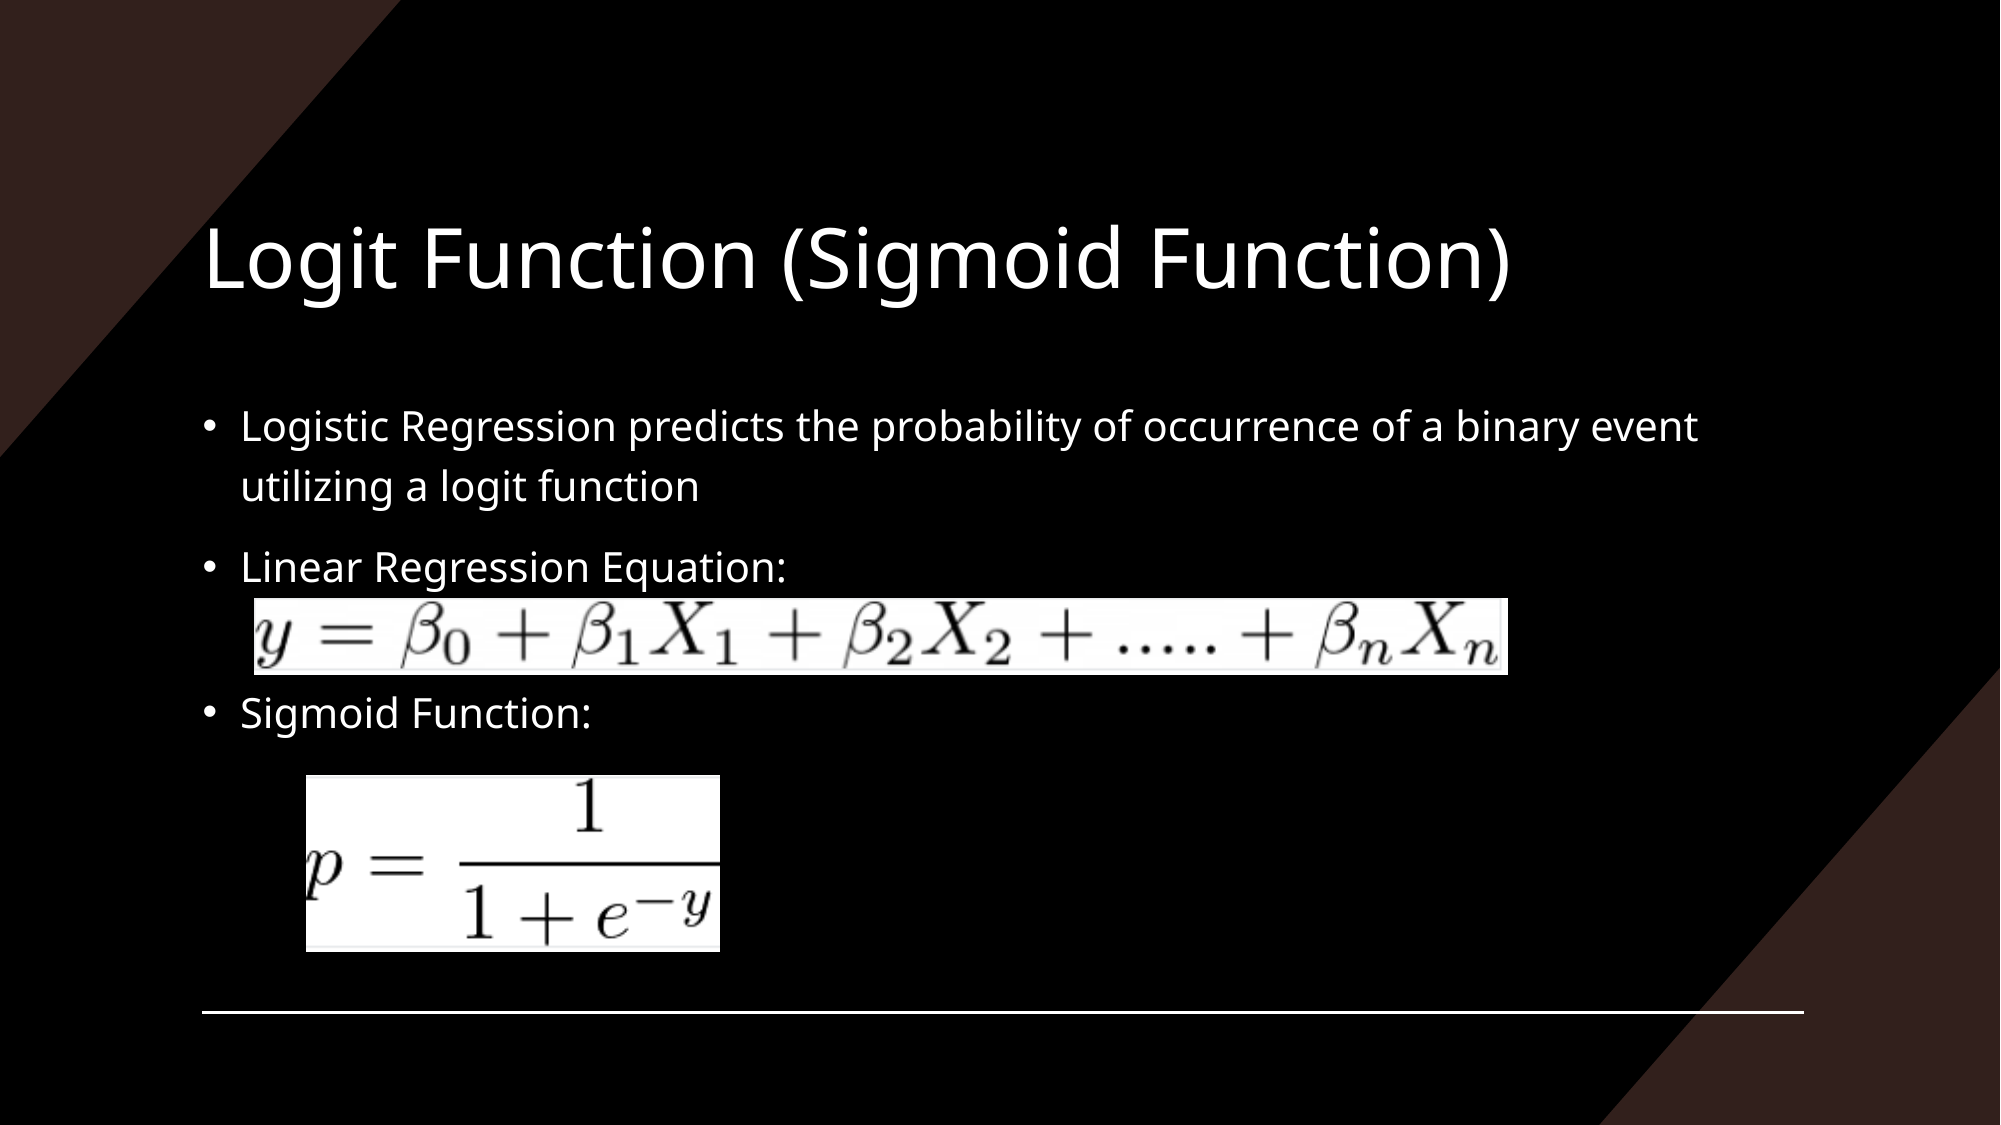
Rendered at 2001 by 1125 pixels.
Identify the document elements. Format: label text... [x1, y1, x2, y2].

title Logit Function (Sigmoid Function) [187, 143, 1813, 367]
picture [254, 598, 1508, 675]
list Logistic Regression predicts the probability of occurrence of a binary event utilizing a logit function Linear Regression Equation: Sigmoid Function: [187, 382, 1813, 968]
picture [305, 775, 720, 952]
